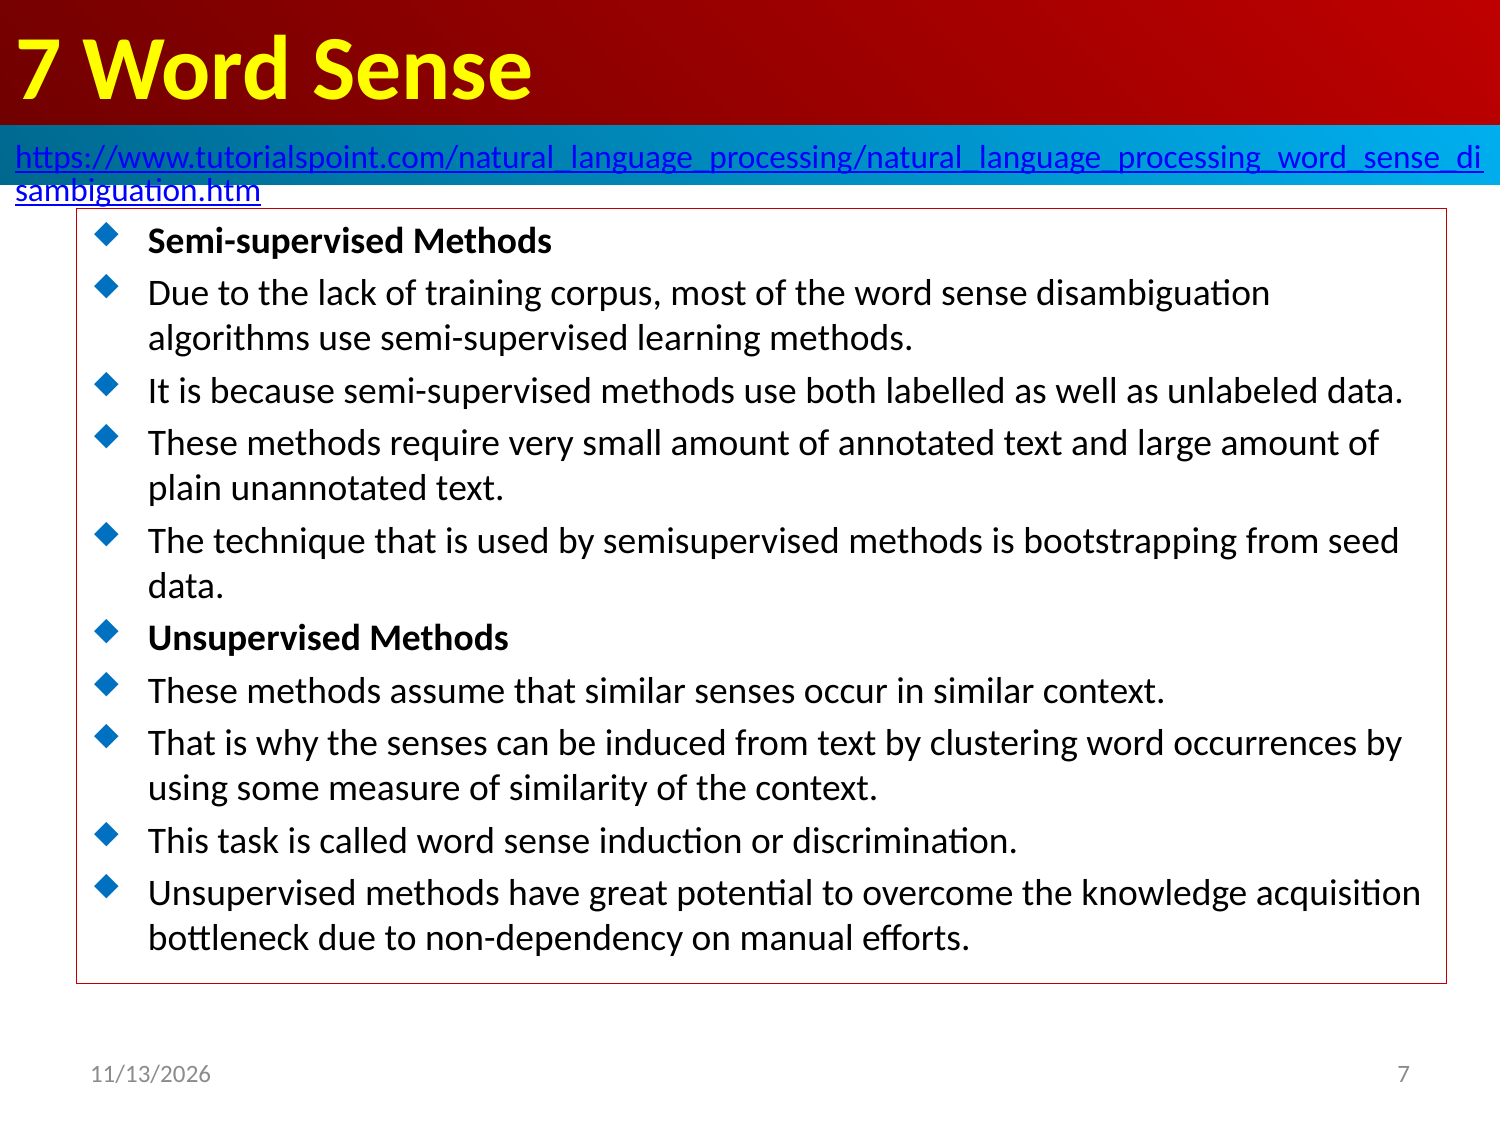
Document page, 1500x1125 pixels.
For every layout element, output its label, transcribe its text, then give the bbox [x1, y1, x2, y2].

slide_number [75, 1042, 425, 1103]
slide_number 7 [1074, 1042, 1425, 1103]
title 7 Word Sense [0, 0, 1500, 125]
subtitle Semi-supervised Methods Due to the lack of training corpus, most of the word sense disambiguation algorithms use semi-supervised learning methods. It is because semi-supervised methods use both labelled as well as unlabeled data. These methods require very small amount of annotated text and large amount of plain unannotated text. The technique that is used by semisupervised methods is bootstrapping from seed data. Unsupervised Methods These methods assume that similar senses occur in similar context. That is why the senses can be induced from text by clustering word occurrences by using some measure of similarity of the context. This task is called word sense induction or discrimination. Unsupervised methods have great potential to overcome the knowledge acquisition bottleneck due to non-dependency on manual efforts. [76, 208, 1447, 984]
text_box https://www.tutorialspoint.com/natural_language_processing/natural_language_processing_word_sense_disambiguation.htm [0, 125, 1500, 185]
